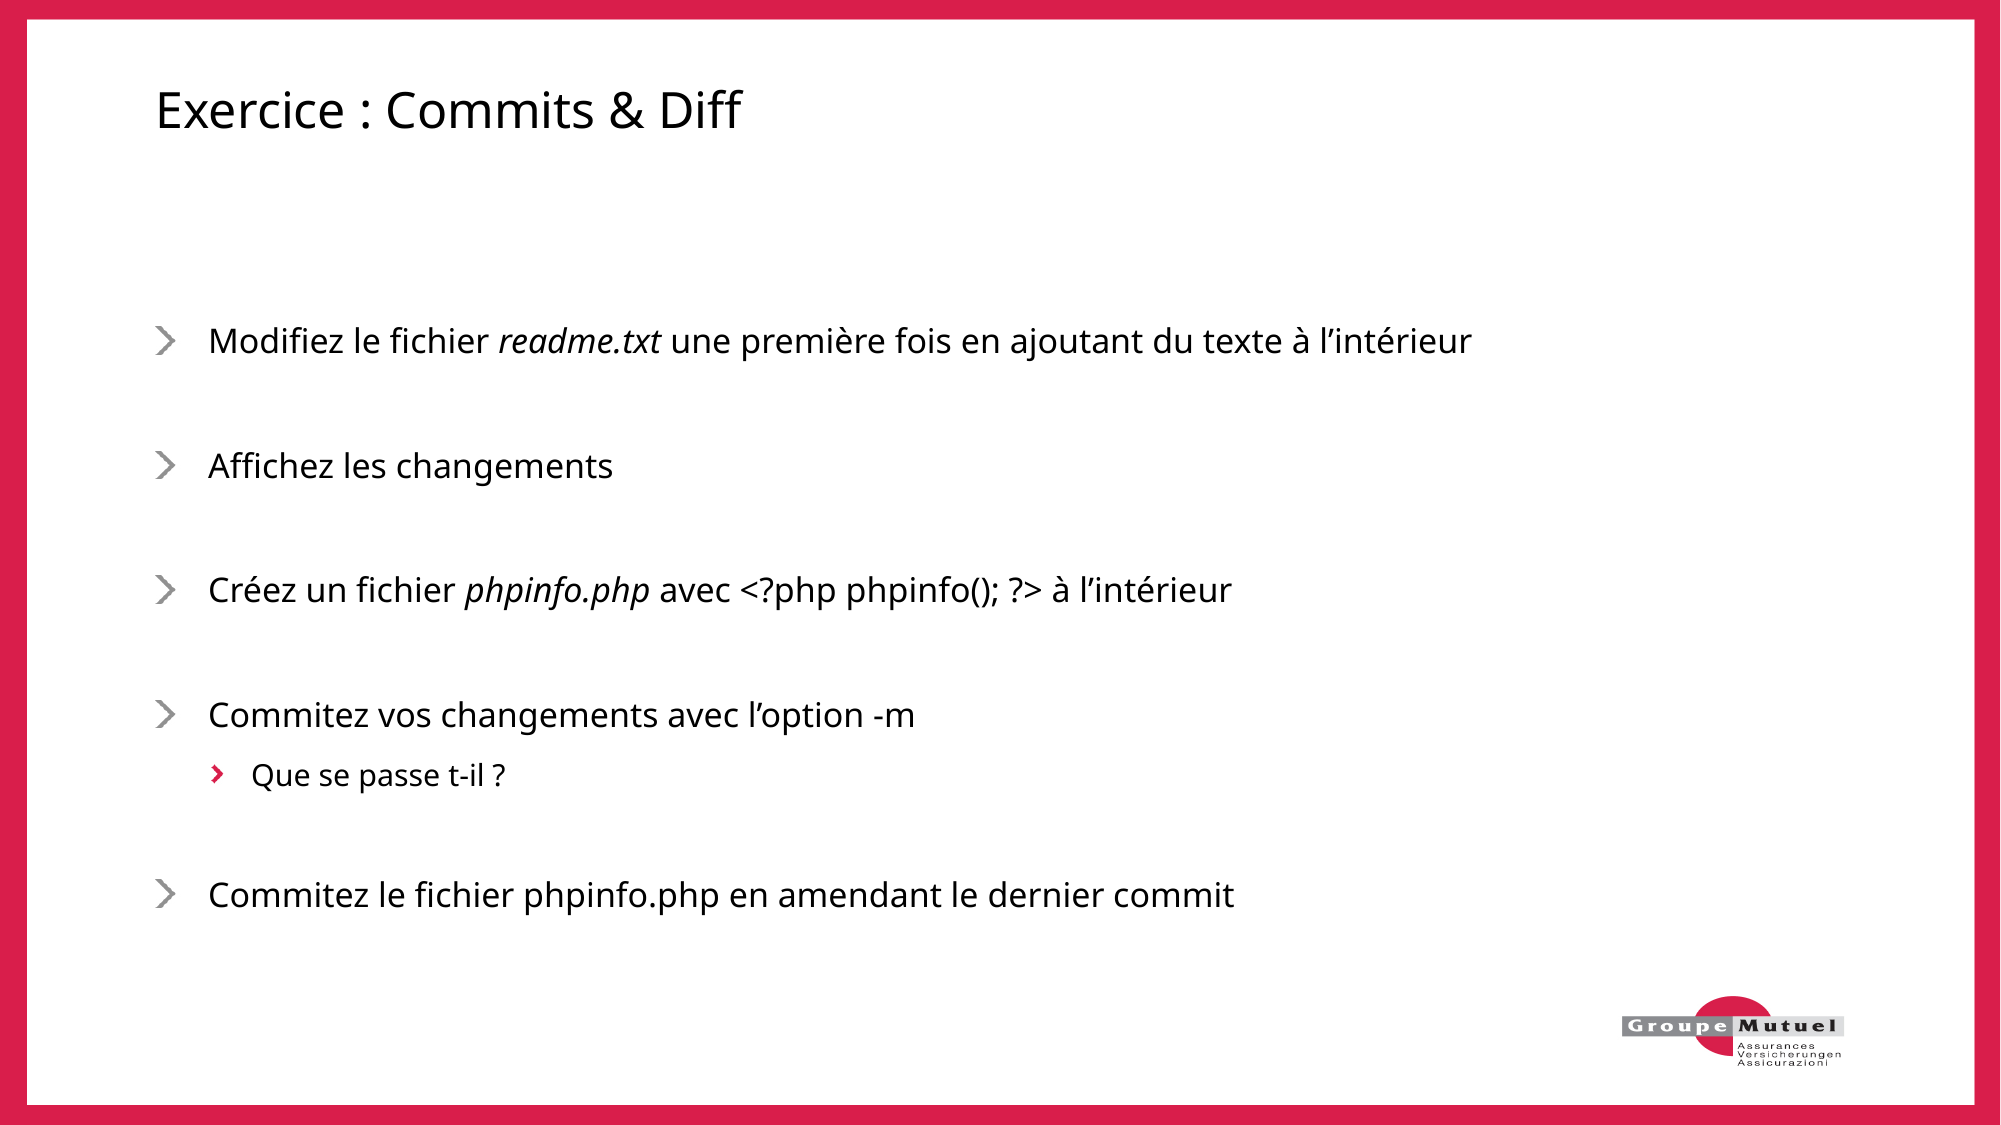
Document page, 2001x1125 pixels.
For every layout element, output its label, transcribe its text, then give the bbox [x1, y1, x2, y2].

picture [0, 0, 2001, 1125]
title Exercice : Commits & Diff [155, 78, 1844, 237]
list Modifiez le fichier readme.txt une première fois en ajoutant du texte à l’intérieur Affichez les changements Créez un fichier phpinfo.php avec <?php phpinfo(); ?> à l’intérieur Commitez vos changements avec l’option -m Que se passe t-il ? Commitez le fichier phpinfo.php en amendant le dernier commit [155, 320, 1843, 918]
